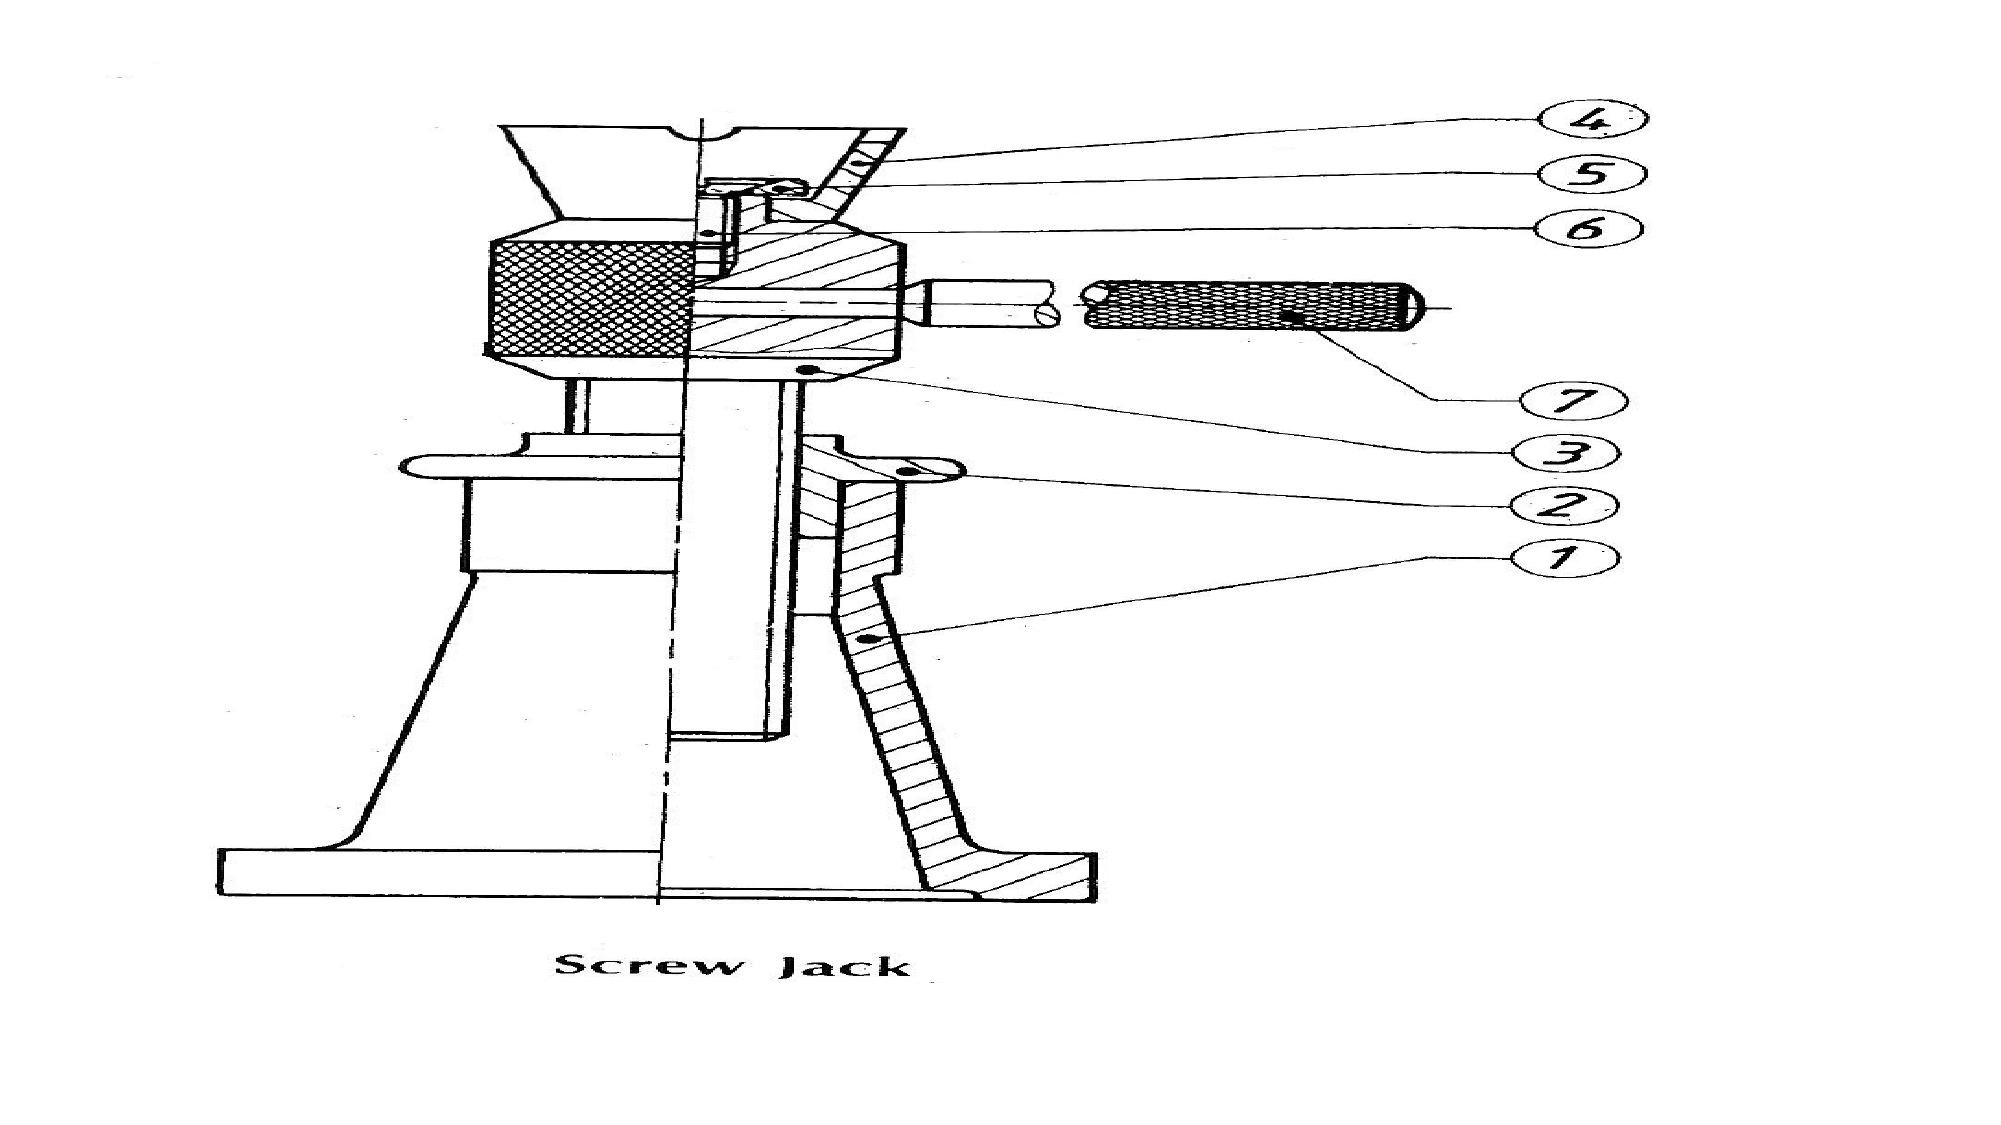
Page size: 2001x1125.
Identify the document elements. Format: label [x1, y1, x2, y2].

picture [105, 54, 1652, 983]
